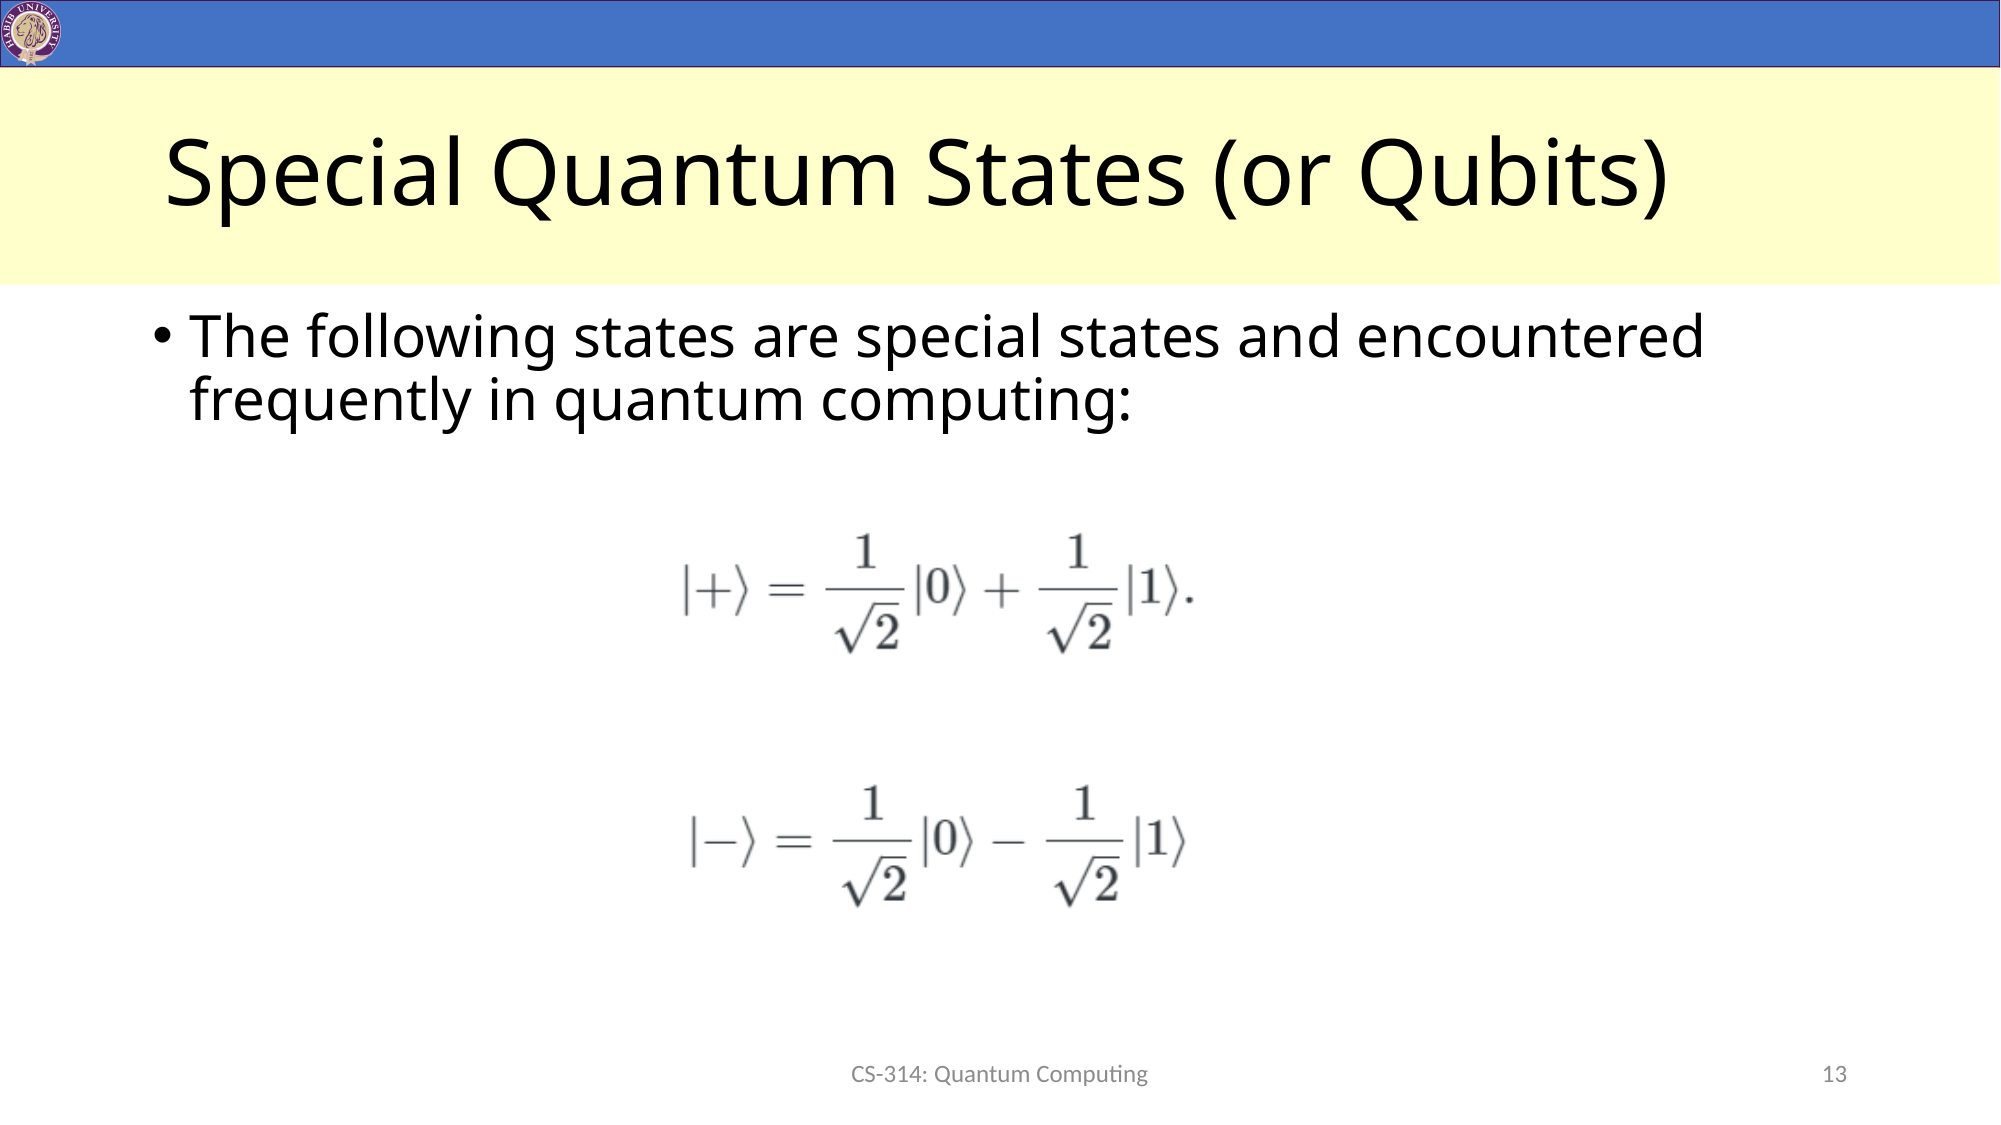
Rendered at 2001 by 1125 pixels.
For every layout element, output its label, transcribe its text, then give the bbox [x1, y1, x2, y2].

picture [1, 0, 62, 67]
title Special Quantum States (or Qubits) [0, 67, 2000, 285]
slide_number 13 [1412, 1042, 1863, 1103]
list The following states are special states and encountered frequently in quantum computing: [137, 299, 1863, 1014]
picture [620, 495, 1245, 934]
footer CS-314: Quantum Computing [662, 1042, 1338, 1103]
